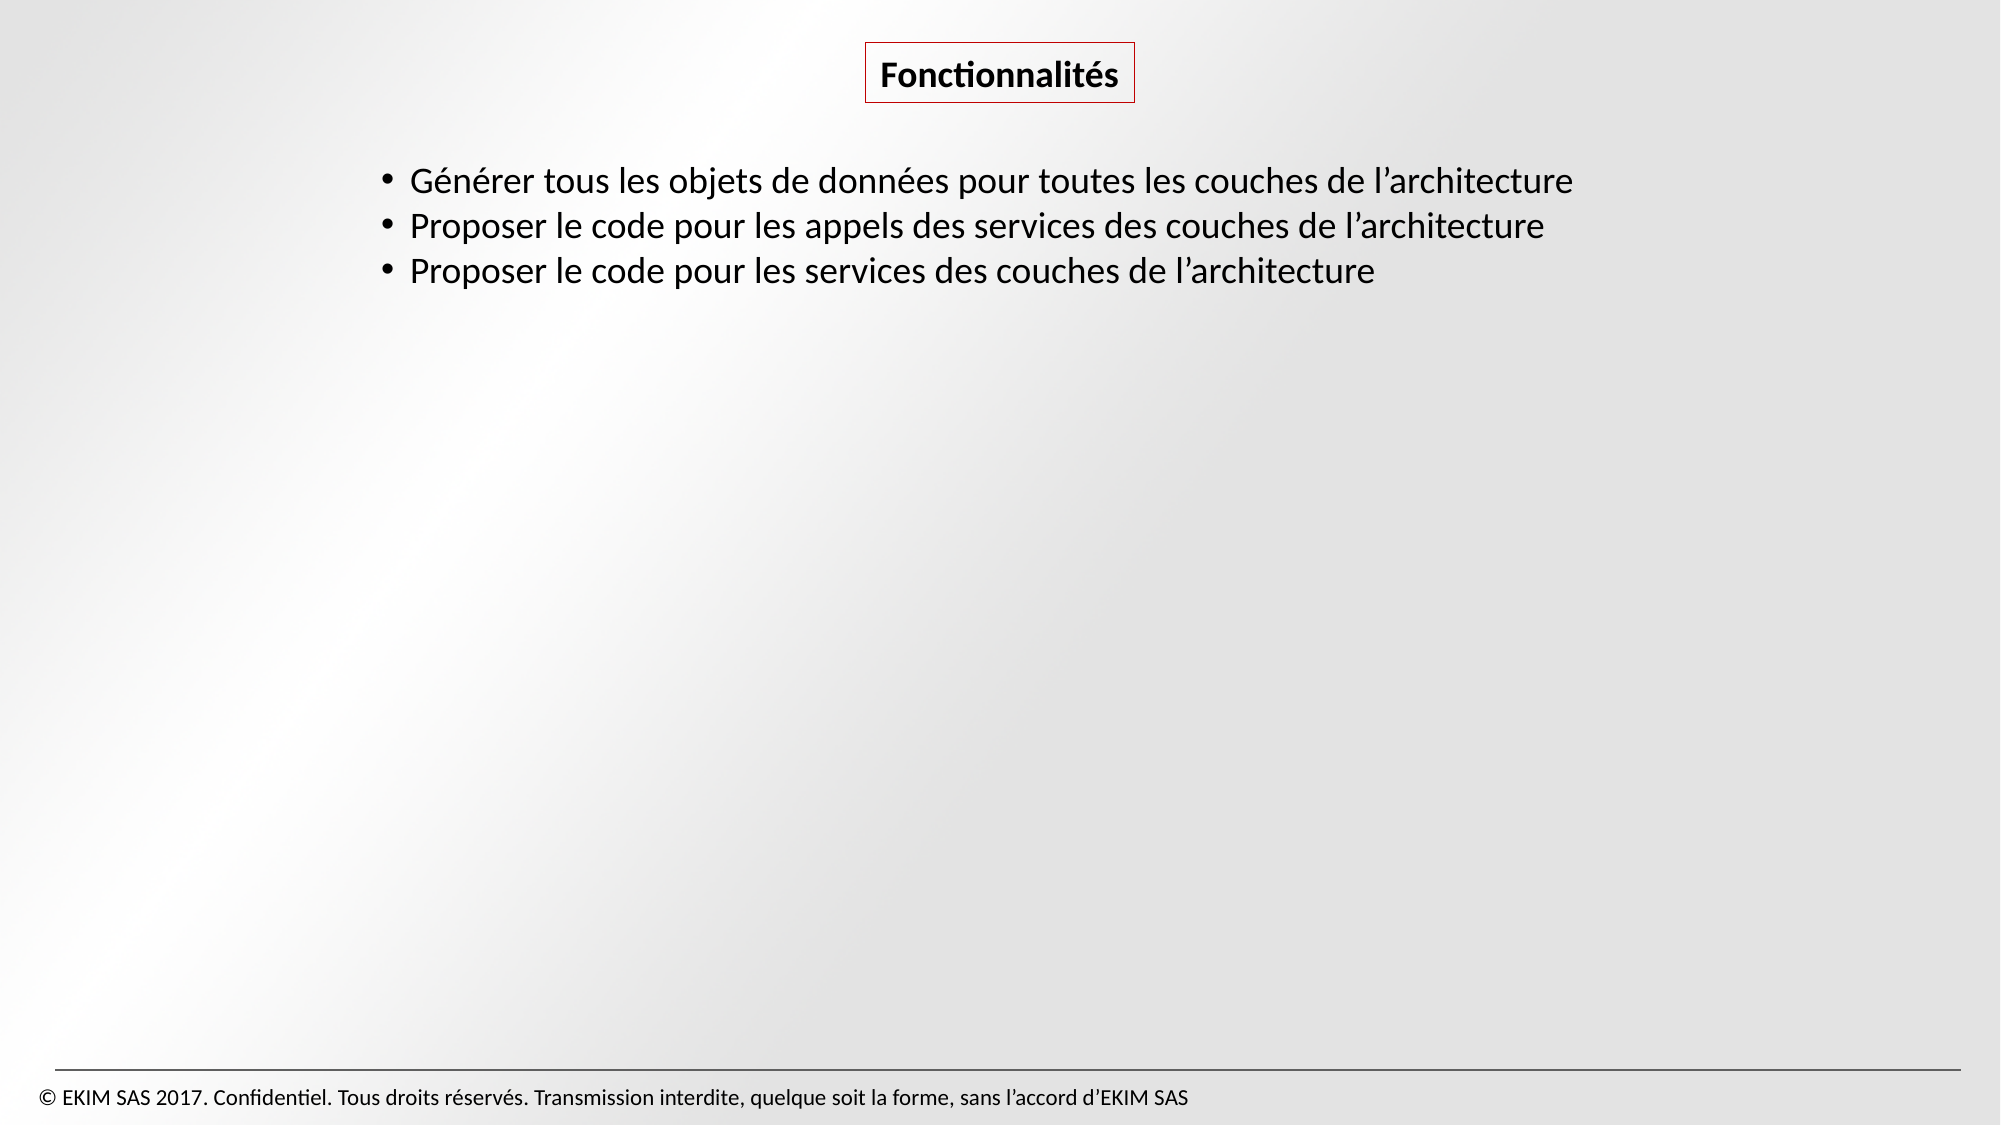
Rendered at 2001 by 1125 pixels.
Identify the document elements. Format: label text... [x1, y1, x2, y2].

picture [0, 0, 2001, 1125]
text_box Générer tous les objets de données pour toutes les couches de l’architecture Proposer le code pour les appels des services des couches de l’architecture Proposer le code pour les services des couches de l’architecture [366, 148, 1591, 344]
text_box Fonctionnalités [865, 42, 1135, 103]
